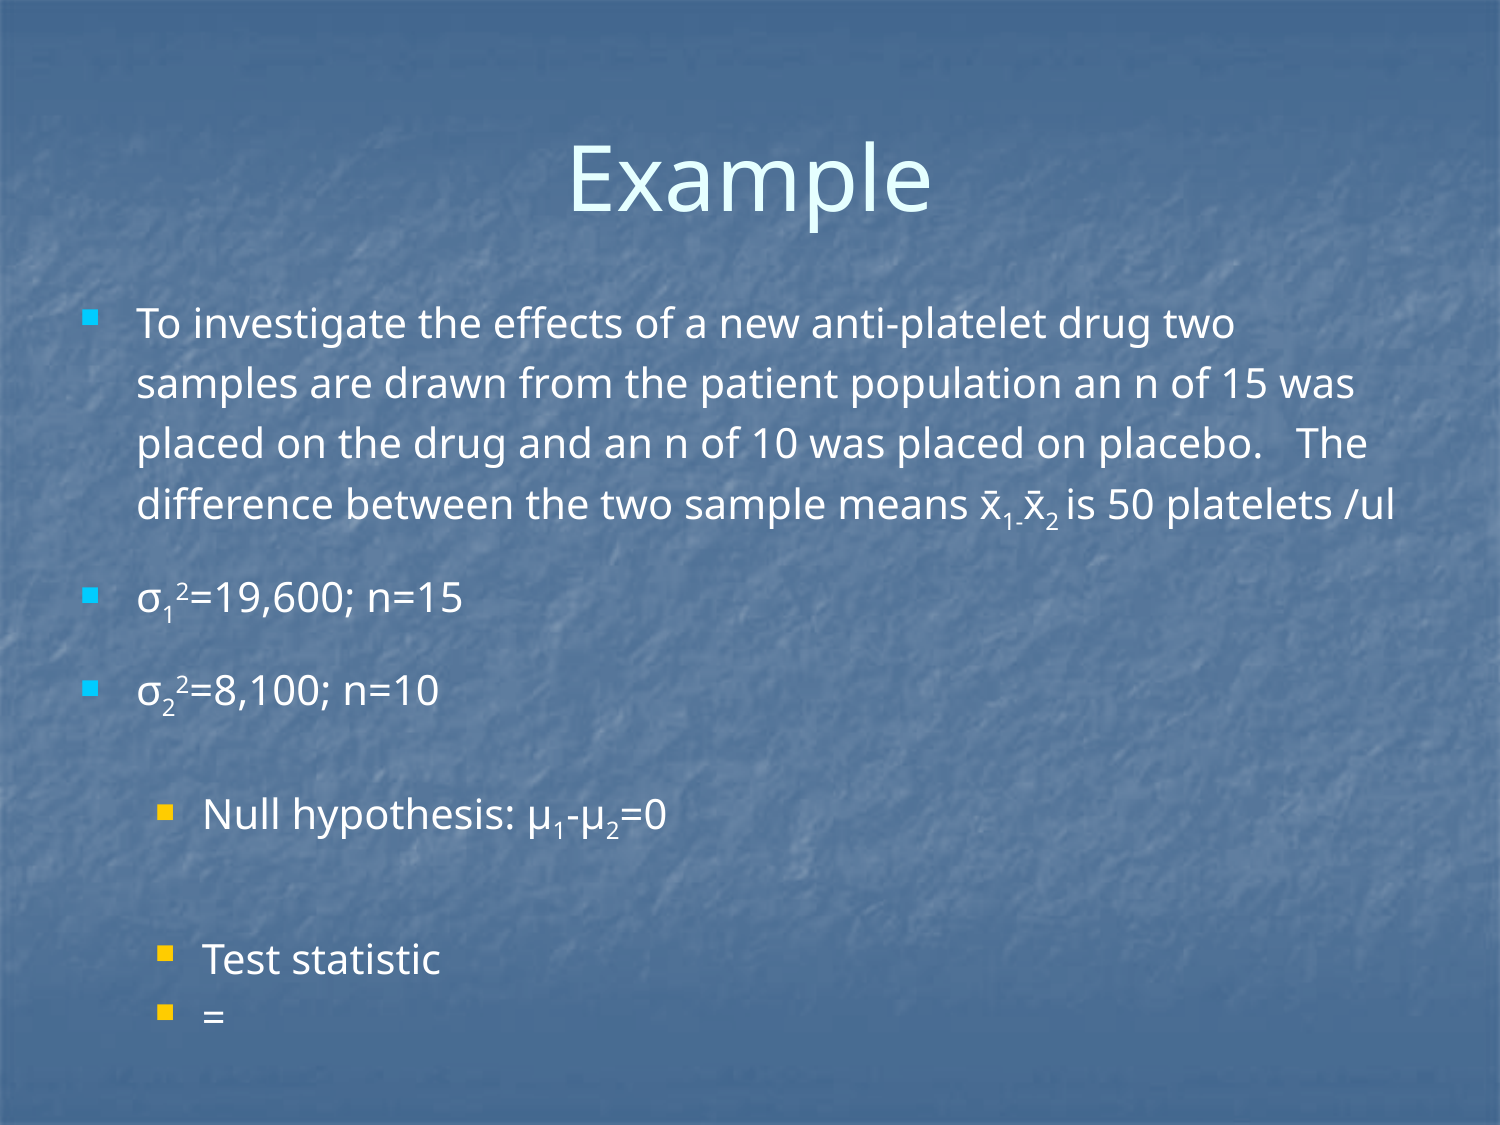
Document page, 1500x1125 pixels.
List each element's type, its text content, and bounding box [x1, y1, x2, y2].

title Example [75, 62, 1425, 288]
